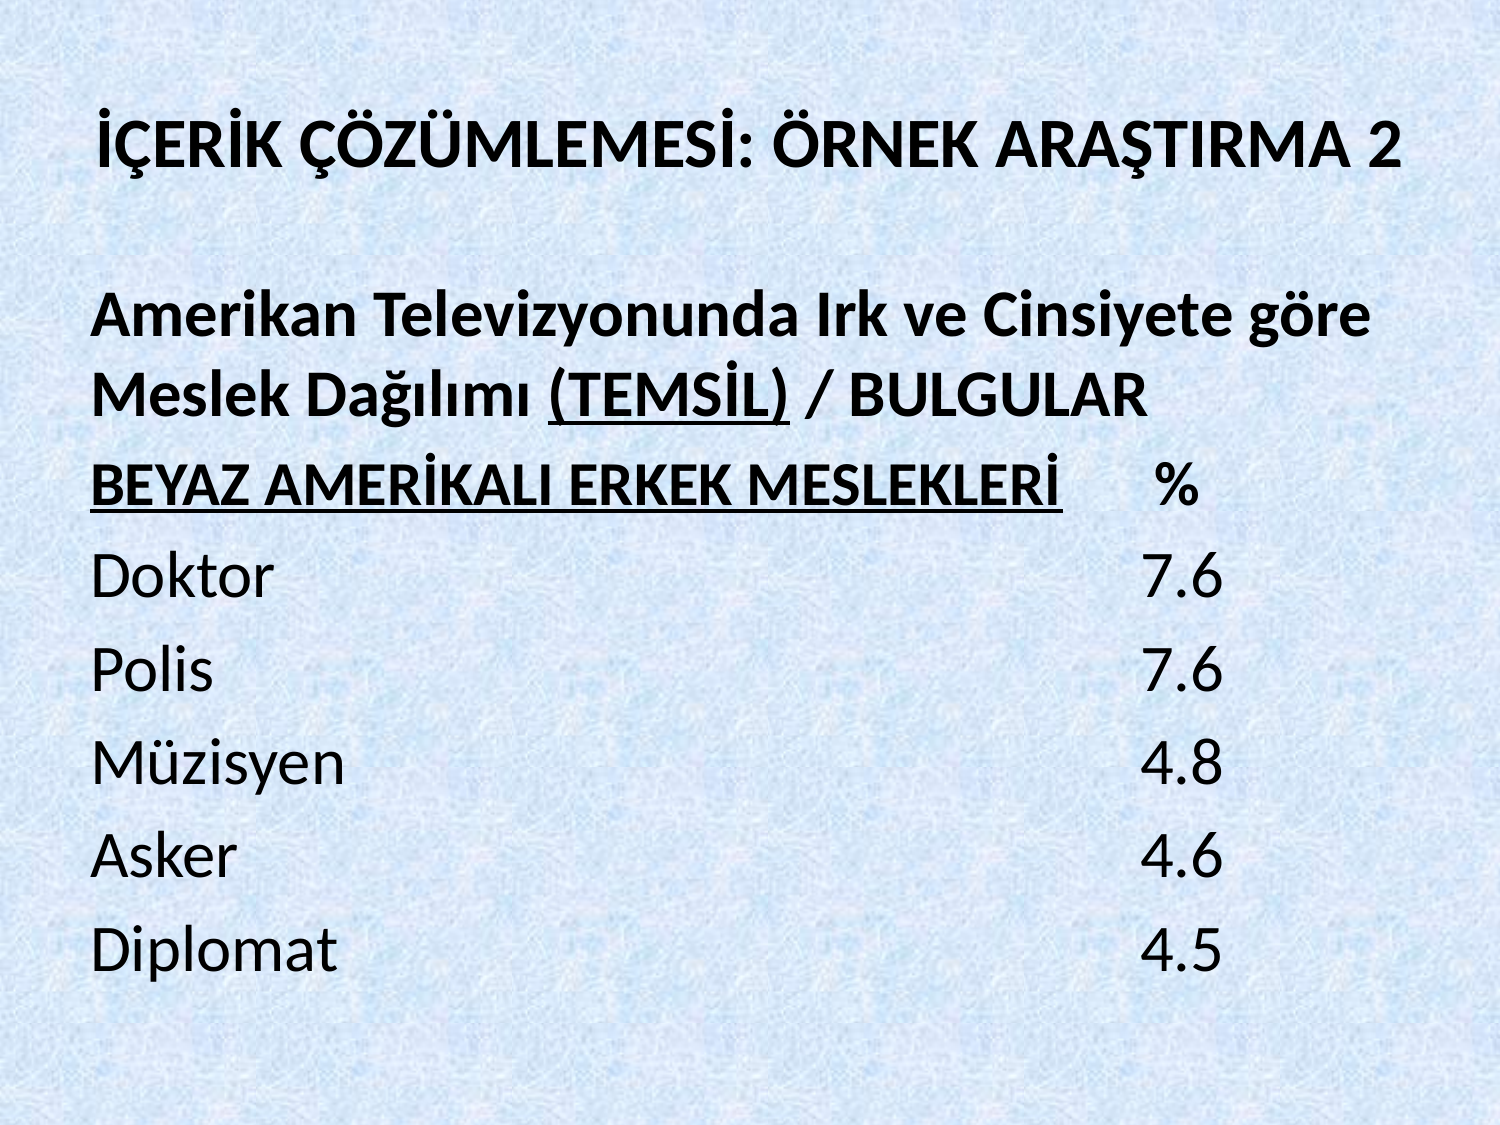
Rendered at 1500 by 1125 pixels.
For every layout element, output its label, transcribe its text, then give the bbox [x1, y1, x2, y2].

picture [0, 0, 1500, 1125]
list Amerikan Televizyonunda Irk ve Cinsiyete göre Meslek Dağılımı (TEMSİL) / BULGULAR BEYAZ AMERİKALI ERKEK MESLEKLERİ % Doktor 7.6 Polis 7.6 Müzisyen 4.8 Asker 4.6 Diplomat 4.5 [75, 262, 1425, 1005]
title İÇERİK ÇÖZÜMLEMESİ: ÖRNEK ARAŞTIRMA 2 [75, 45, 1425, 233]
